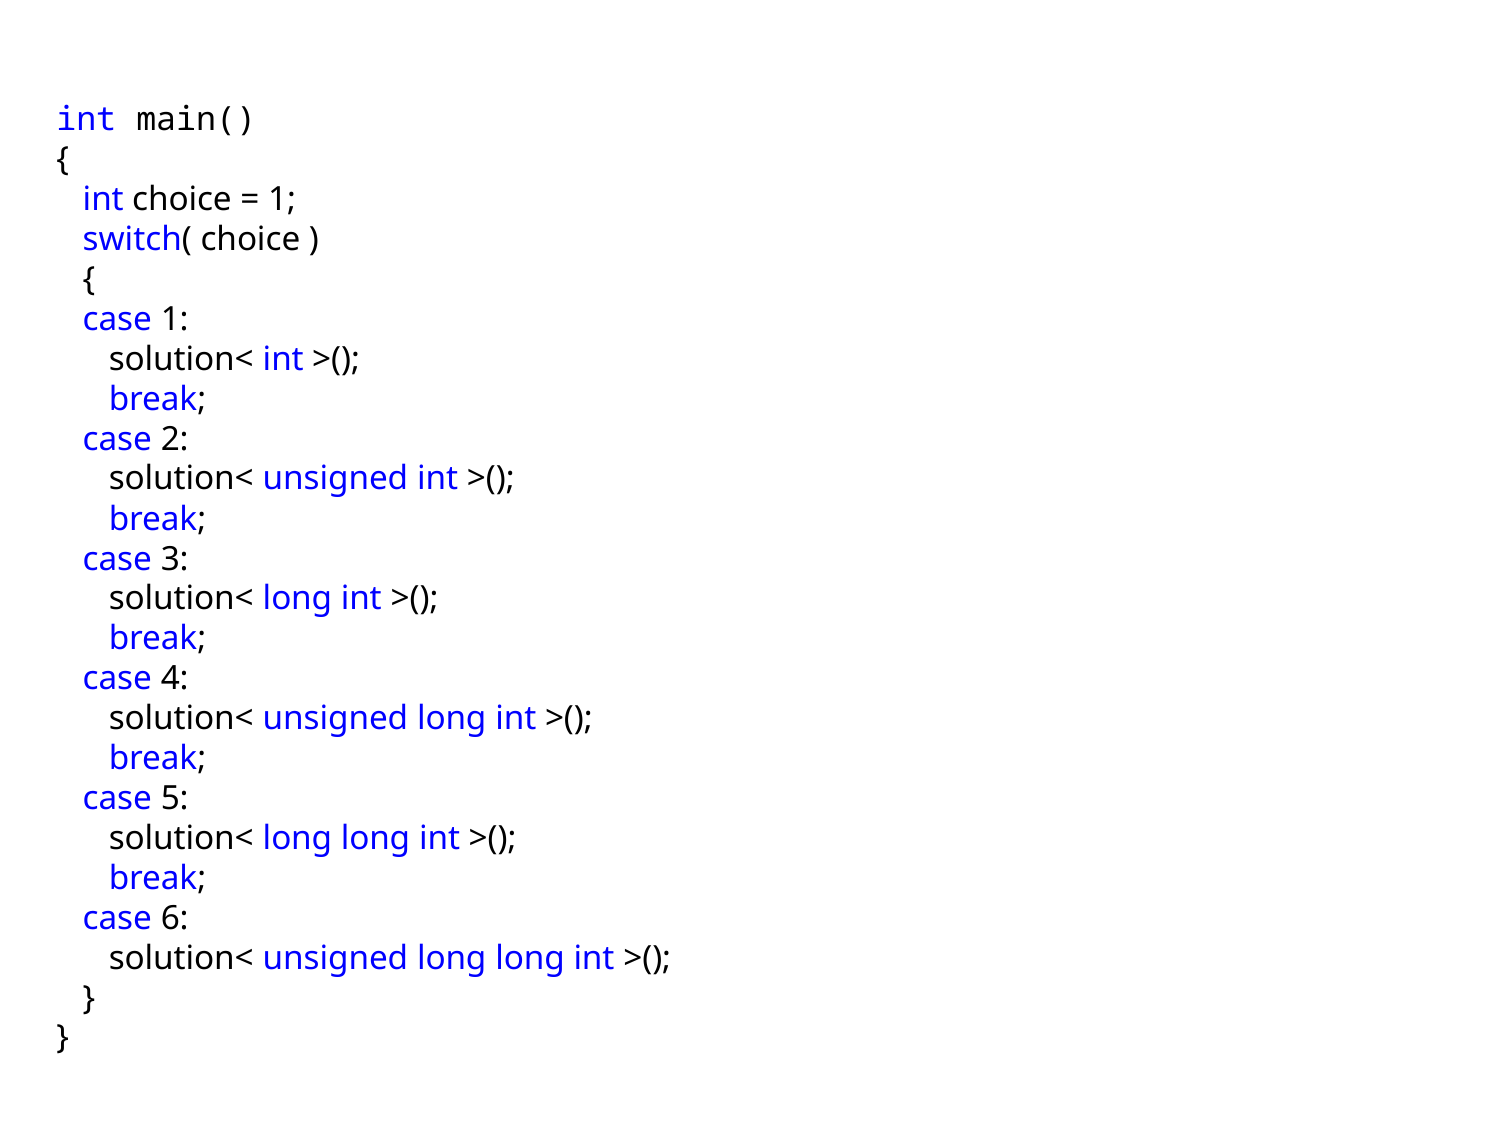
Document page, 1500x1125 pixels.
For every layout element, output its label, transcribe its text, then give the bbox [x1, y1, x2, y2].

list int main() { int choice = 1; switch( choice ) { case 1: solution< int >(); break; case 2: solution< unsigned int >(); break; case 3: solution< long int >(); break; case 4: solution< unsigned long int >(); break; case 5: solution< long long int >(); break; case 6: solution< unsigned long long int >(); } } [41, 90, 1459, 1065]
